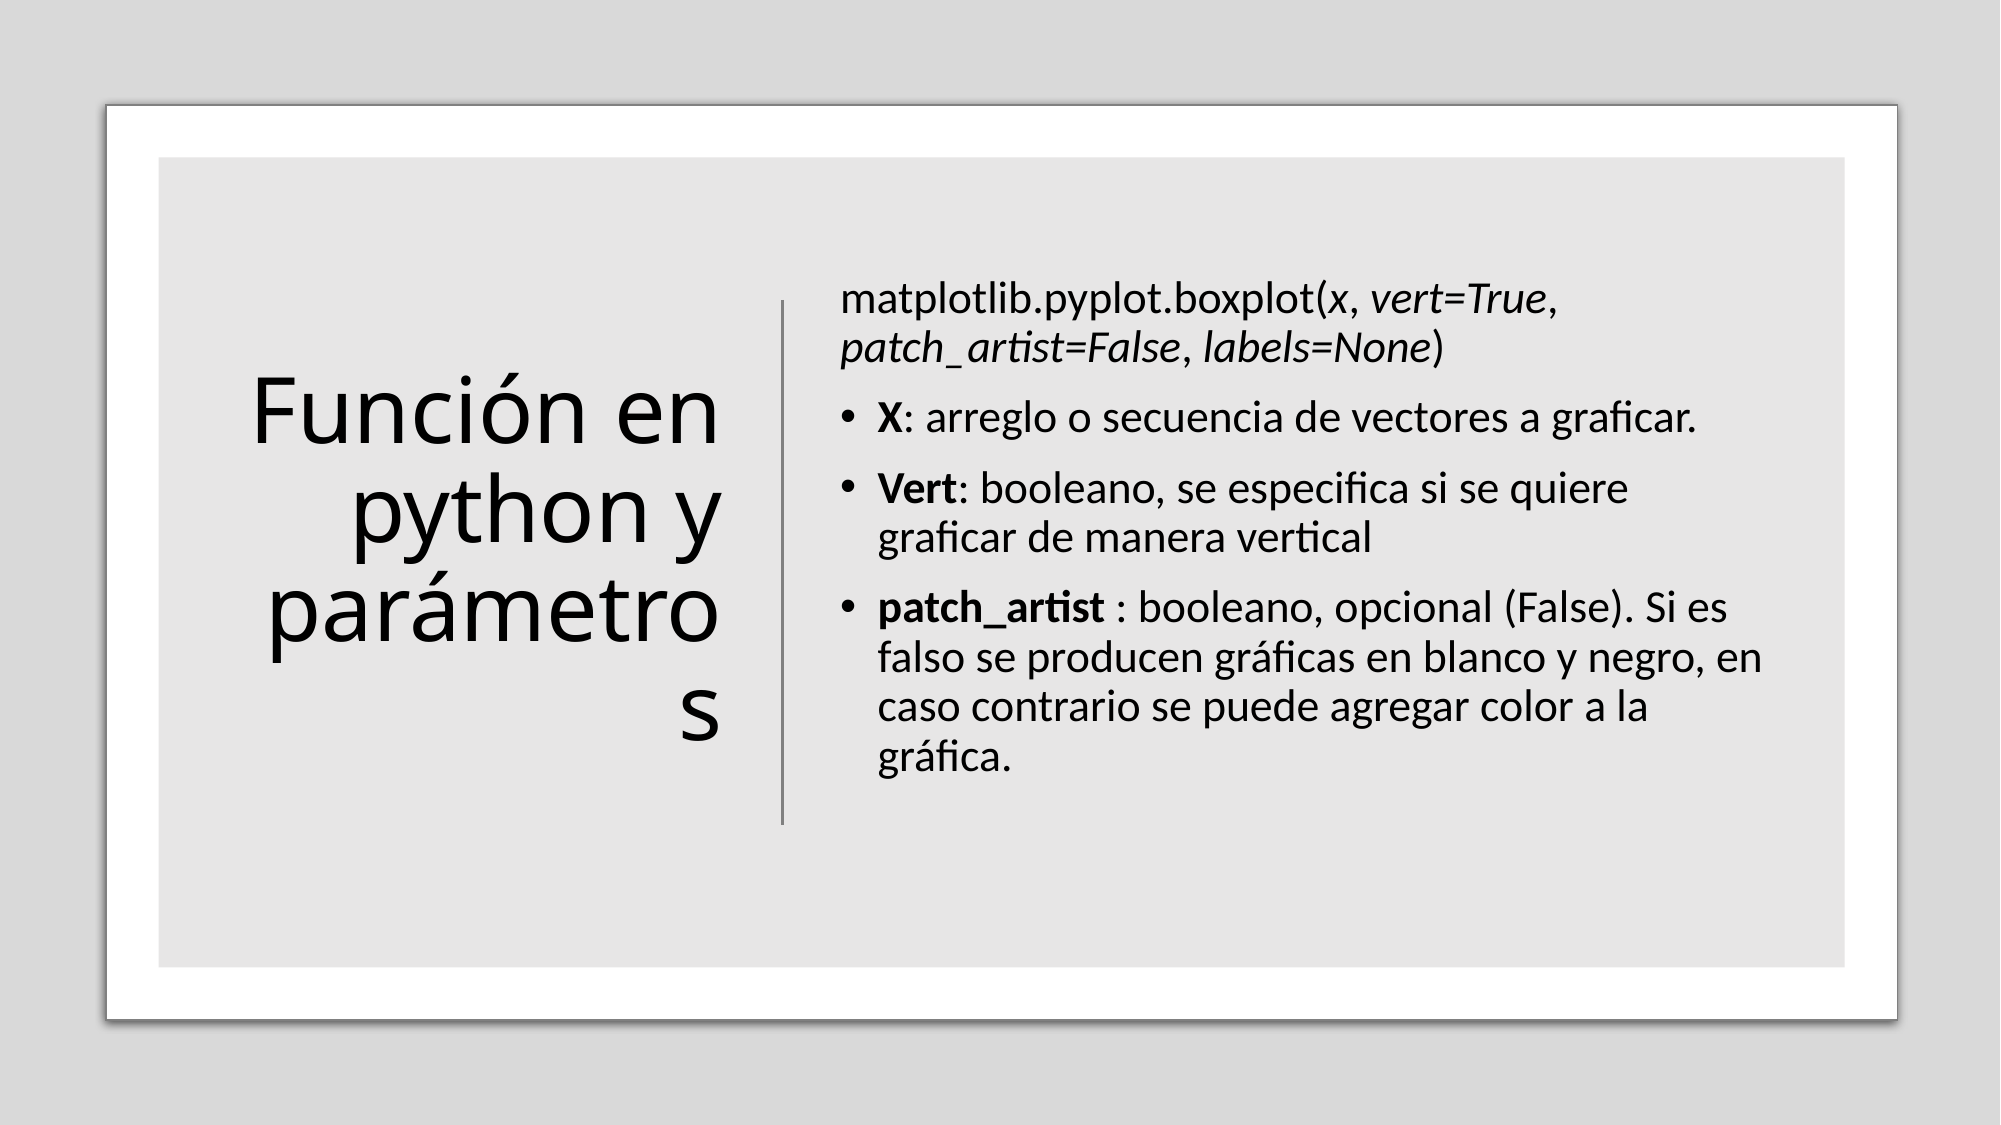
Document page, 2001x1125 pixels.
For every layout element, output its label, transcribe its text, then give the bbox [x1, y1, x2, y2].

text_box [105, 104, 1898, 1021]
text_box [0, 0, 2000, 1125]
list matplotlib.pyplot.boxplot(x, vert=True, patch_artist=False, labels=None) X: arreglo o secuencia de vectores a graficar. Vert: booleano, se especifica si se quiere graficar de manera vertical patch_artist : booleano, opcional (False). Si es falso se producen gráficas en blanco y negro, en caso contrario se puede agregar color a la gráfica. [825, 224, 1789, 900]
title Función en python y parámetros [211, 224, 738, 900]
text_box [158, 156, 1846, 968]
